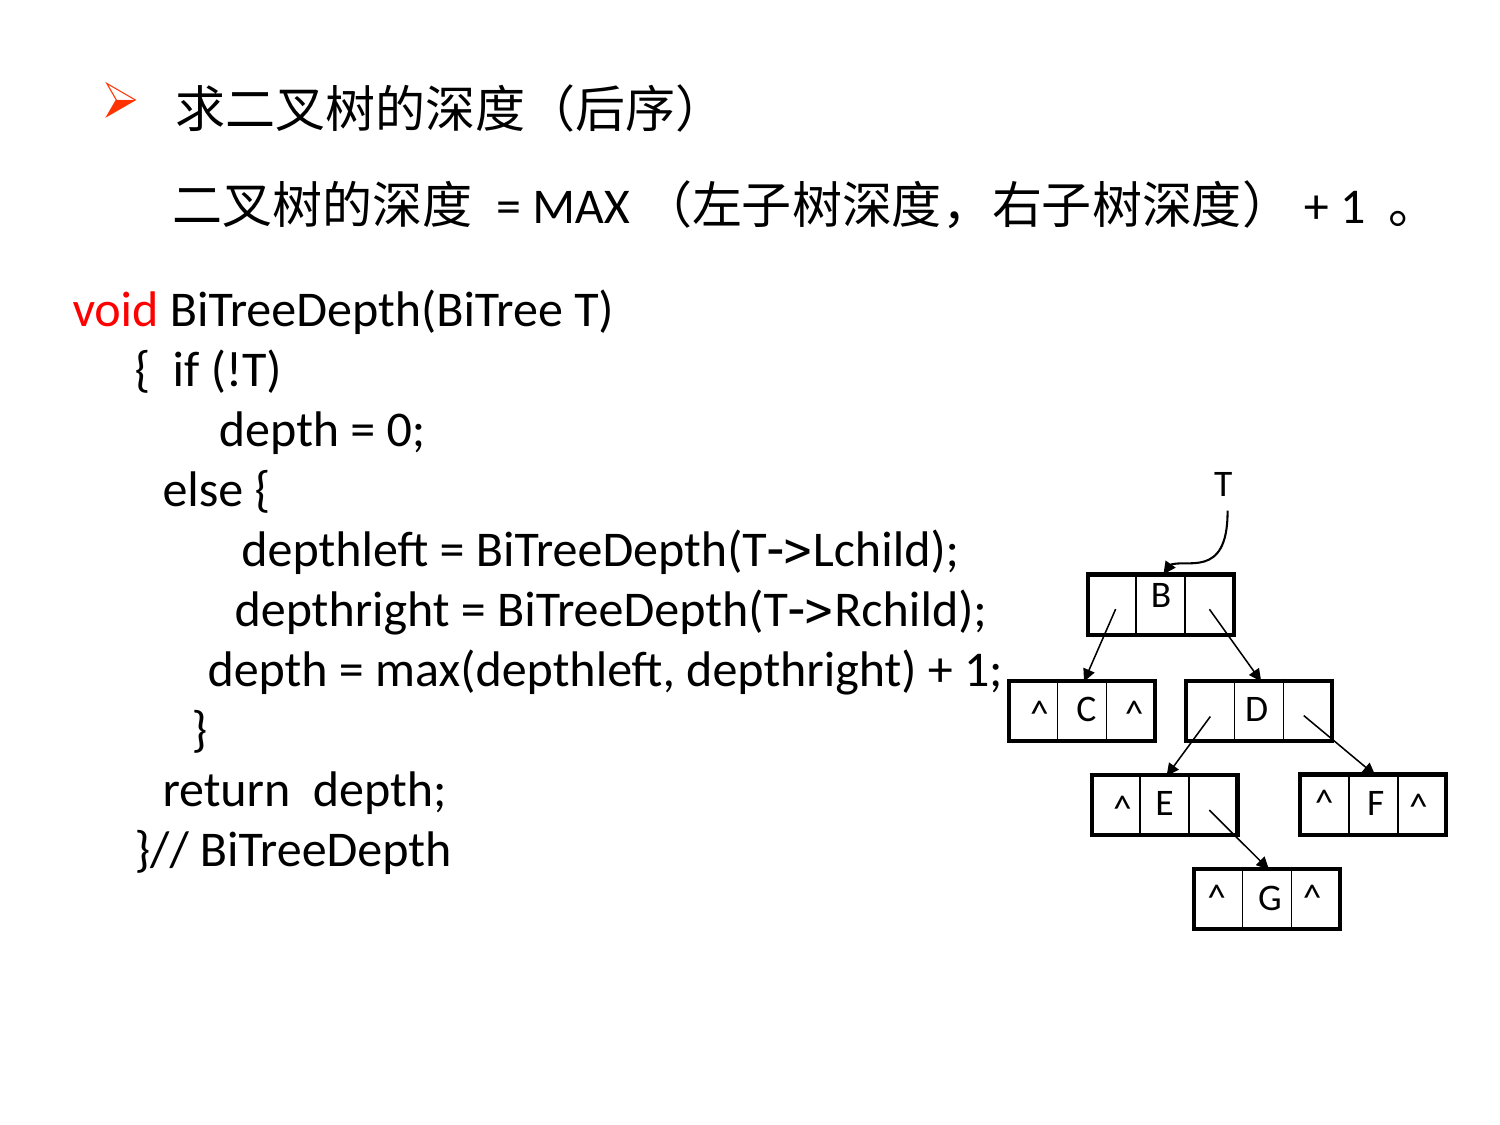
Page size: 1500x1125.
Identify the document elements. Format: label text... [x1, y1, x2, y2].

text_box 求二叉树的深度（后序） [86, 69, 752, 145]
text_box 二叉树的深度 = MAX（左子树深度，右子树深度）+ 1 。 [78, 165, 1465, 241]
text_box [1209, 609, 1261, 676]
text_box [1083, 609, 1116, 676]
text_box ^ [1015, 681, 1073, 742]
text_box [1167, 717, 1210, 771]
text_box T [1199, 452, 1256, 512]
text_box F [1352, 771, 1408, 831]
table_header [1011, 683, 1015, 739]
table_header [1284, 683, 1330, 739]
text_box ^ [1306, 865, 1346, 926]
text_box ^ [1448, 775, 1452, 835]
table_header [1188, 683, 1234, 739]
text_box G [1243, 865, 1306, 926]
text_box ^ [1300, 771, 1352, 831]
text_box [1171, 518, 1220, 583]
text_box ^ [1098, 776, 1156, 836]
text_box ^ [1110, 681, 1167, 742]
table_header [1094, 777, 1098, 833]
text_box E [1140, 771, 1198, 831]
table_header [1137, 623, 1184, 633]
text_box ^ [1192, 865, 1243, 926]
text_box [1304, 716, 1374, 771]
text_box [1209, 810, 1268, 865]
text_box D [1230, 676, 1292, 737]
text_box C [1061, 676, 1120, 737]
text_box B [1135, 562, 1195, 623]
text_box void BiTreeDepth(BiTree T) { if (!T) depth = 0; else { depthleft = BiTreeDepth(TLchild); depthright = BiTreeDepth(TRchild); depth = max(depthleft, depthright) + 1; } return depth; }// BiTreeDepth [57, 269, 1030, 885]
table_header [1186, 577, 1232, 633]
table_header [1190, 777, 1235, 833]
table_header [1090, 577, 1135, 633]
table_header [1399, 777, 1444, 833]
